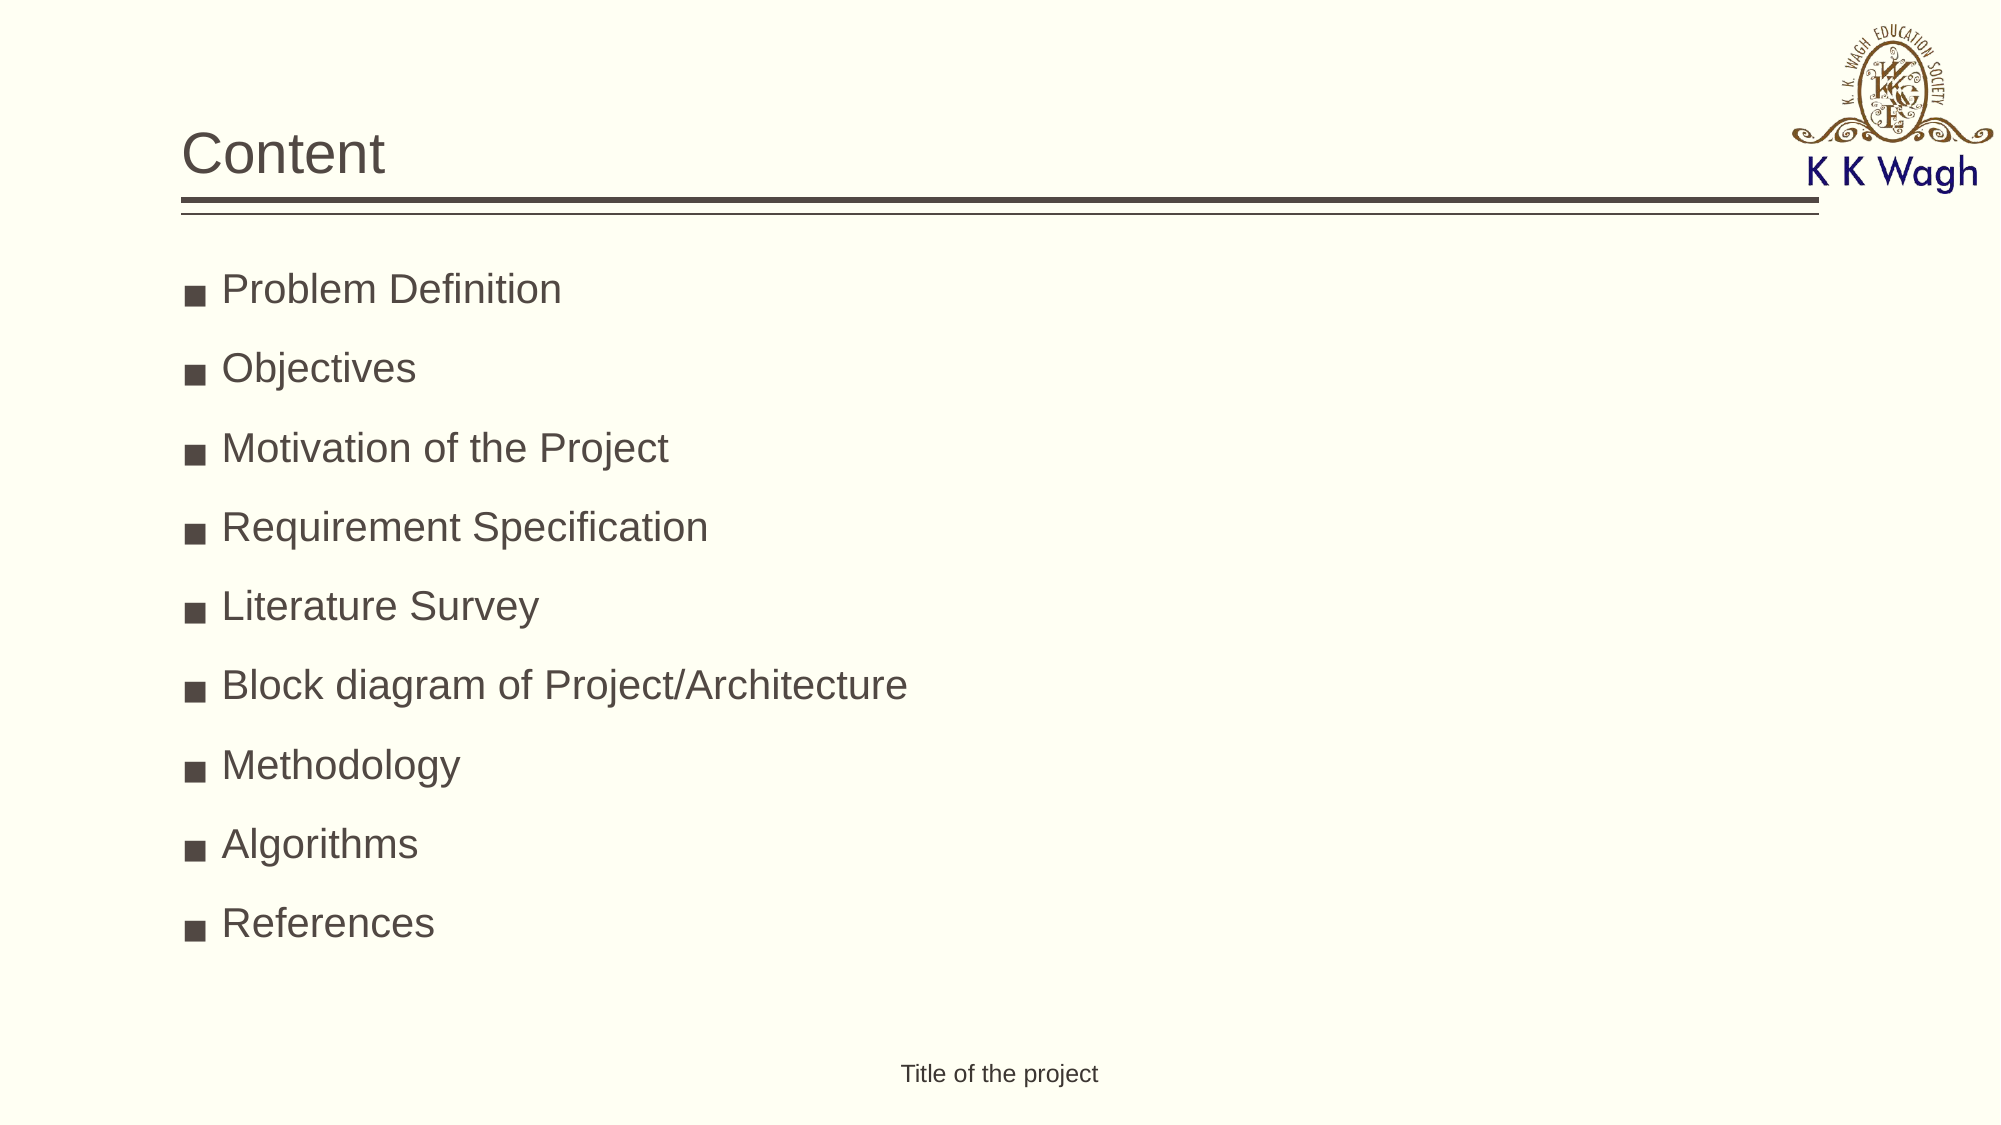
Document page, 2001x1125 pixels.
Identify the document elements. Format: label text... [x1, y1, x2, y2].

title Content [181, 12, 1819, 193]
list Problem Definition Objectives Motivation of the Project Requirement Specification Literature Survey Block diagram of Project/Architecture Methodology Algorithms References [181, 262, 1819, 1013]
picture [1790, 24, 1994, 194]
footer Title of the project [481, 1042, 1519, 1103]
